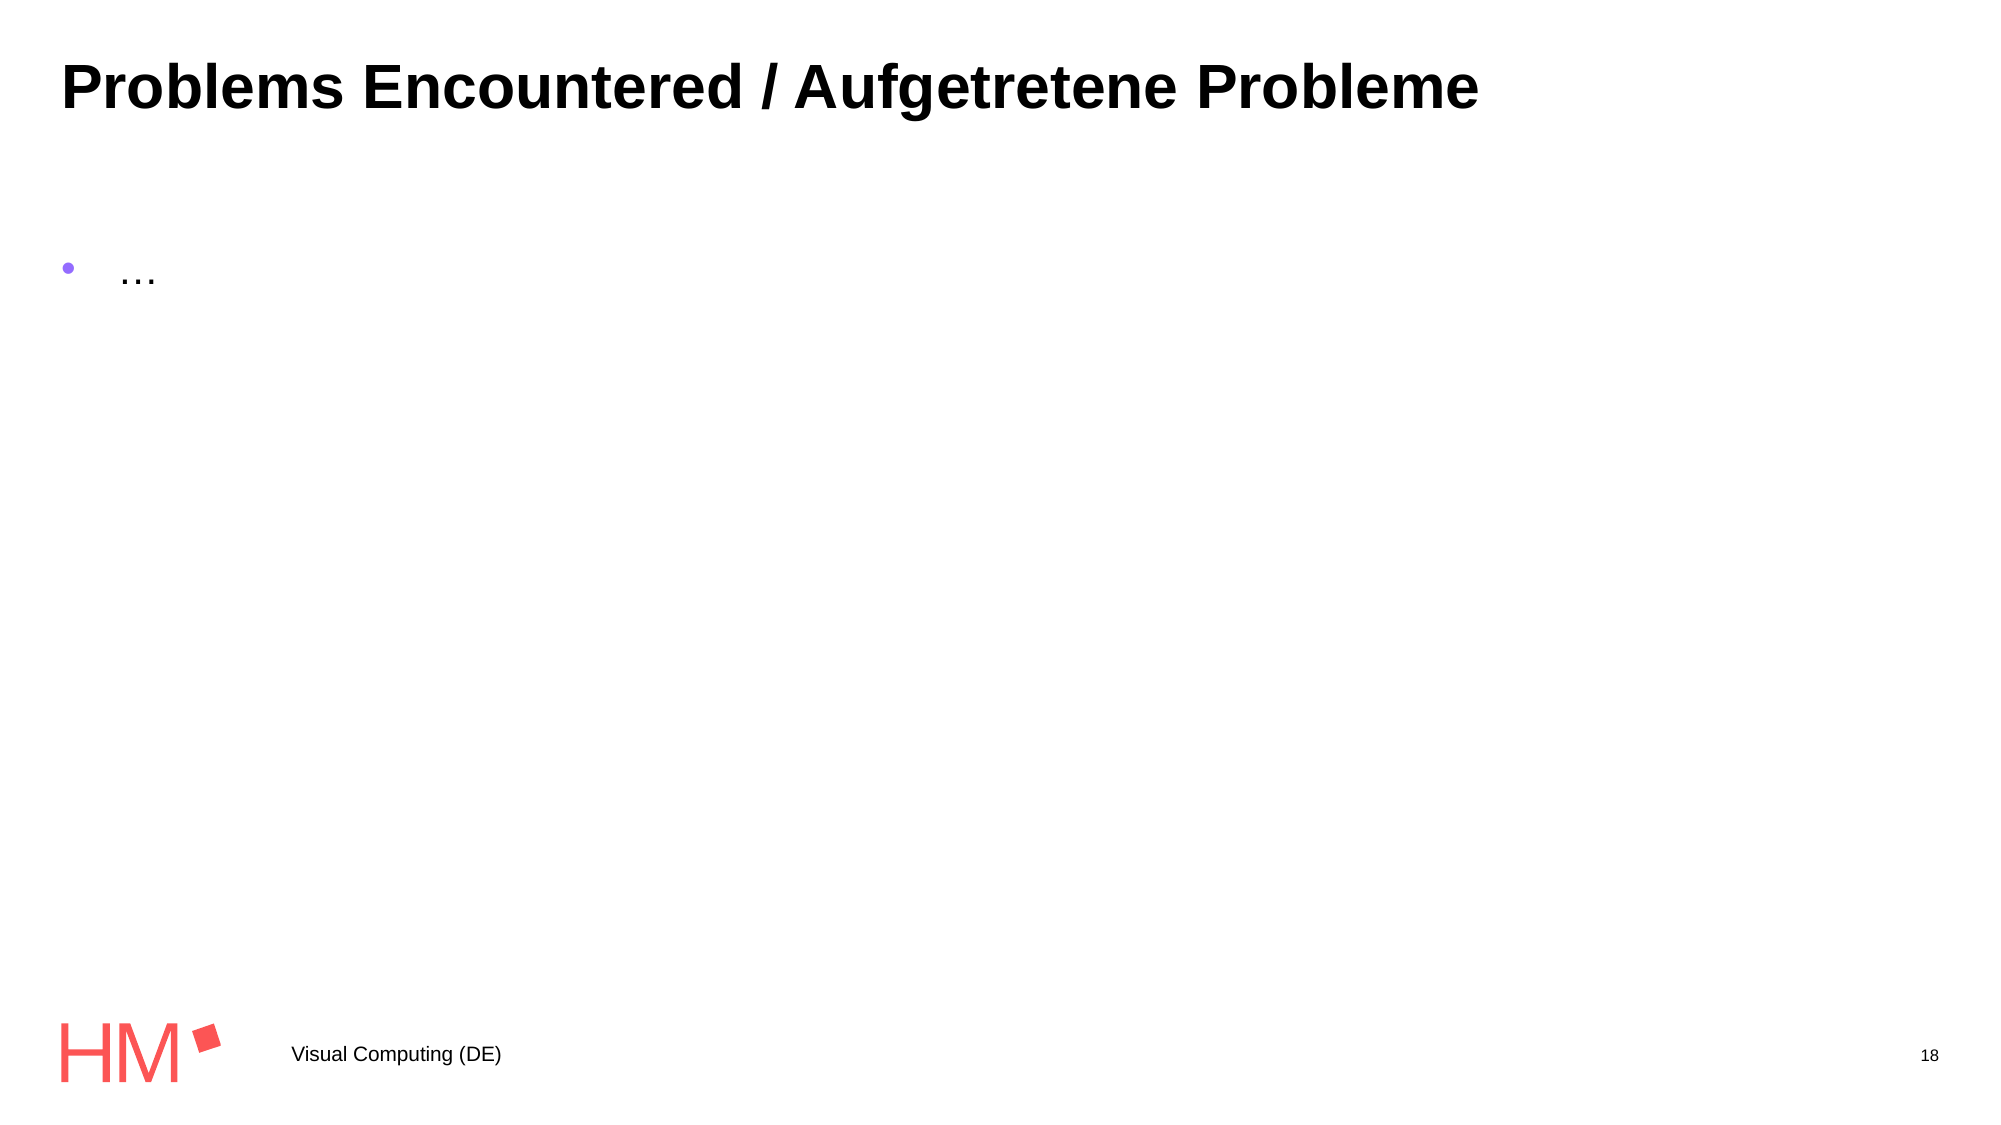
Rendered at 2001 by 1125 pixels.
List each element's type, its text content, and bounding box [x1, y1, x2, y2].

slide_number 18 [1728, 1036, 1940, 1073]
title Problems Encountered / Aufgetretene Probleme [60, 55, 1940, 203]
footer Visual Computing (DE) [276, 1034, 922, 1072]
list … [60, 237, 1940, 1006]
